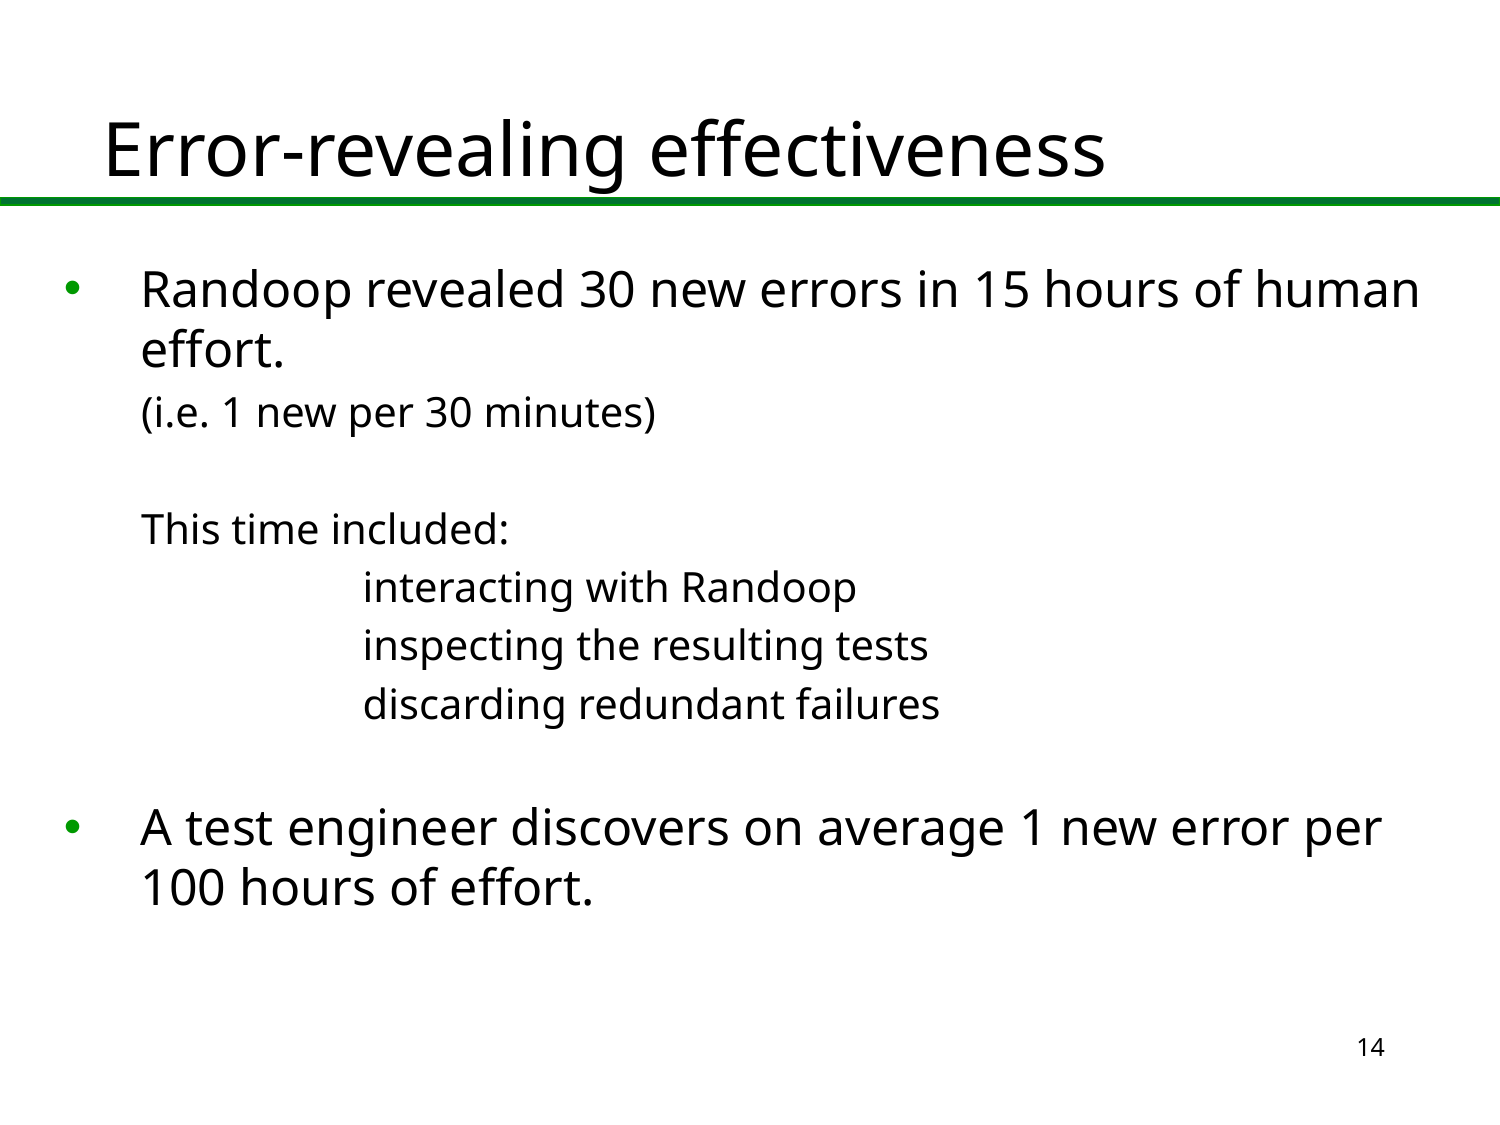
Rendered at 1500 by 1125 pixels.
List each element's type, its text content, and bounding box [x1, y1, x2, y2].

title Error-revealing effectiveness [87, 0, 1401, 200]
slide_number 13 [1074, 1024, 1401, 1103]
list Randoop revealed 30 new errors in 15 hours of human effort. (i.e. 1 new per 30 minutes) This time included: interacting with Randoop inspecting the resulting tests discarding redundant failures A test engineer discovers on average 1 new error per 100 hours of effort. [48, 249, 1455, 975]
